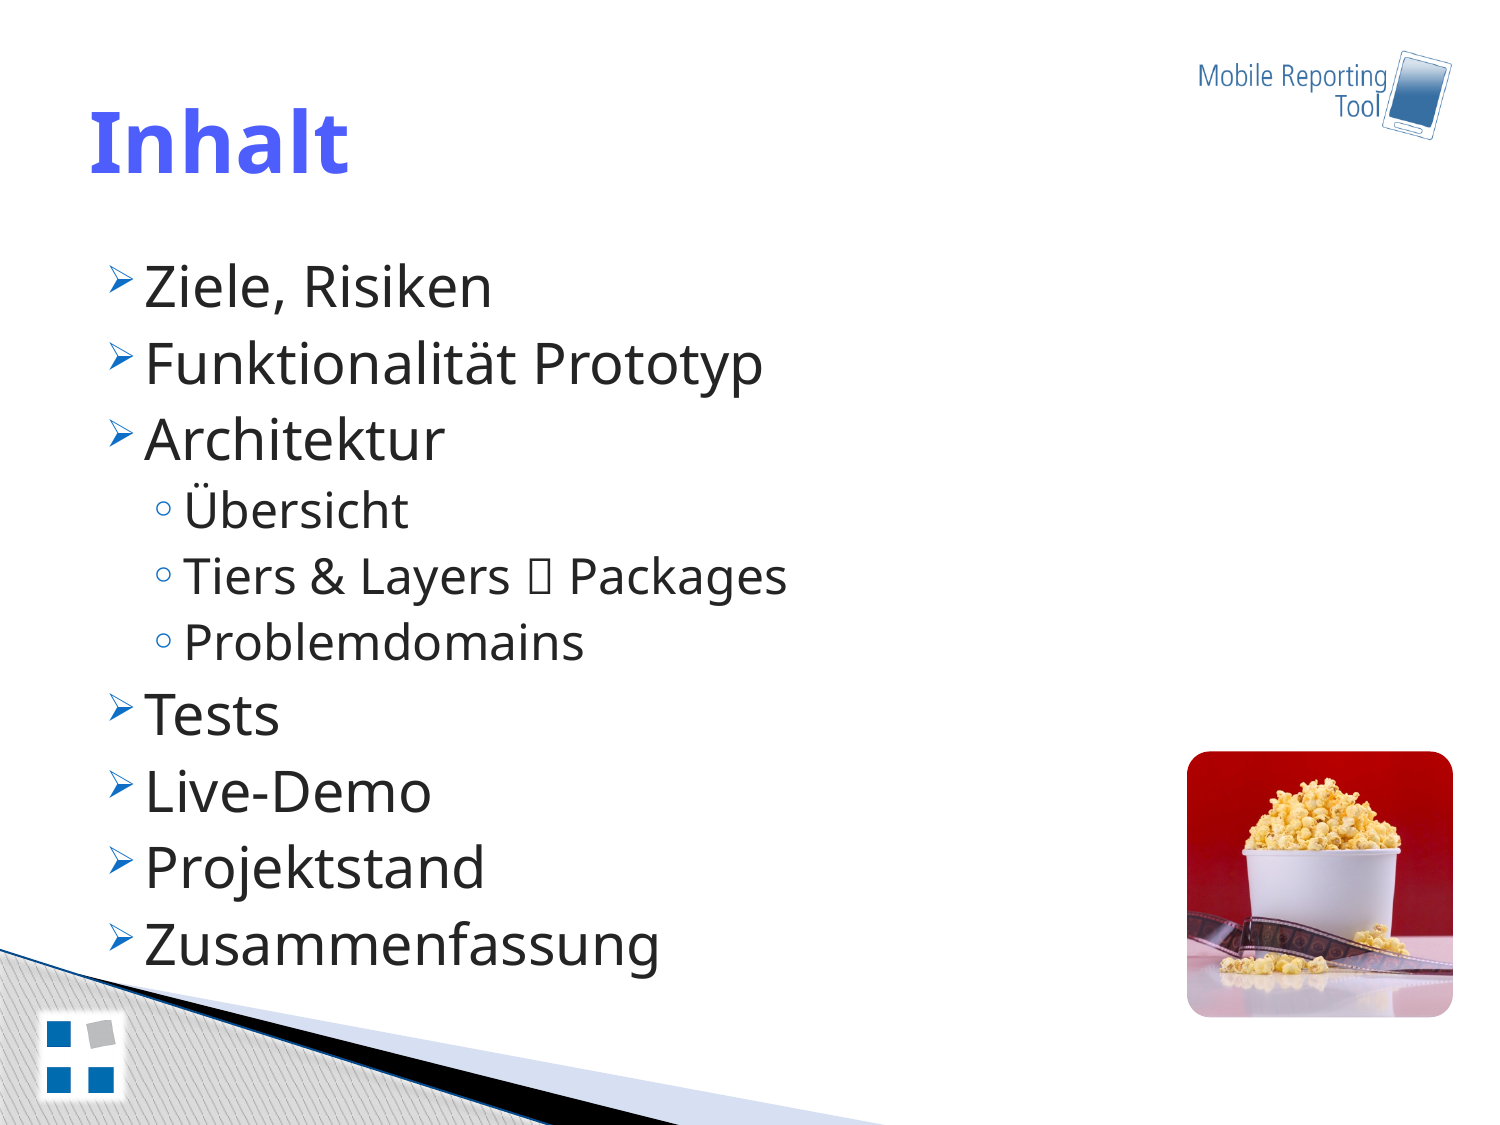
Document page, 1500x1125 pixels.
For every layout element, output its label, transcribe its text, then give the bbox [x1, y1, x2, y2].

title Inhalt [75, 45, 1425, 233]
picture [1186, 751, 1454, 1018]
picture [47, 1020, 117, 1093]
picture [1187, 42, 1459, 149]
list Ziele, Risiken Funktionalität Prototyp Architektur Übersicht Tiers & Layers  Packages Problemdomains Tests Live-Demo Projektstand Zusammenfassung [75, 243, 1425, 986]
